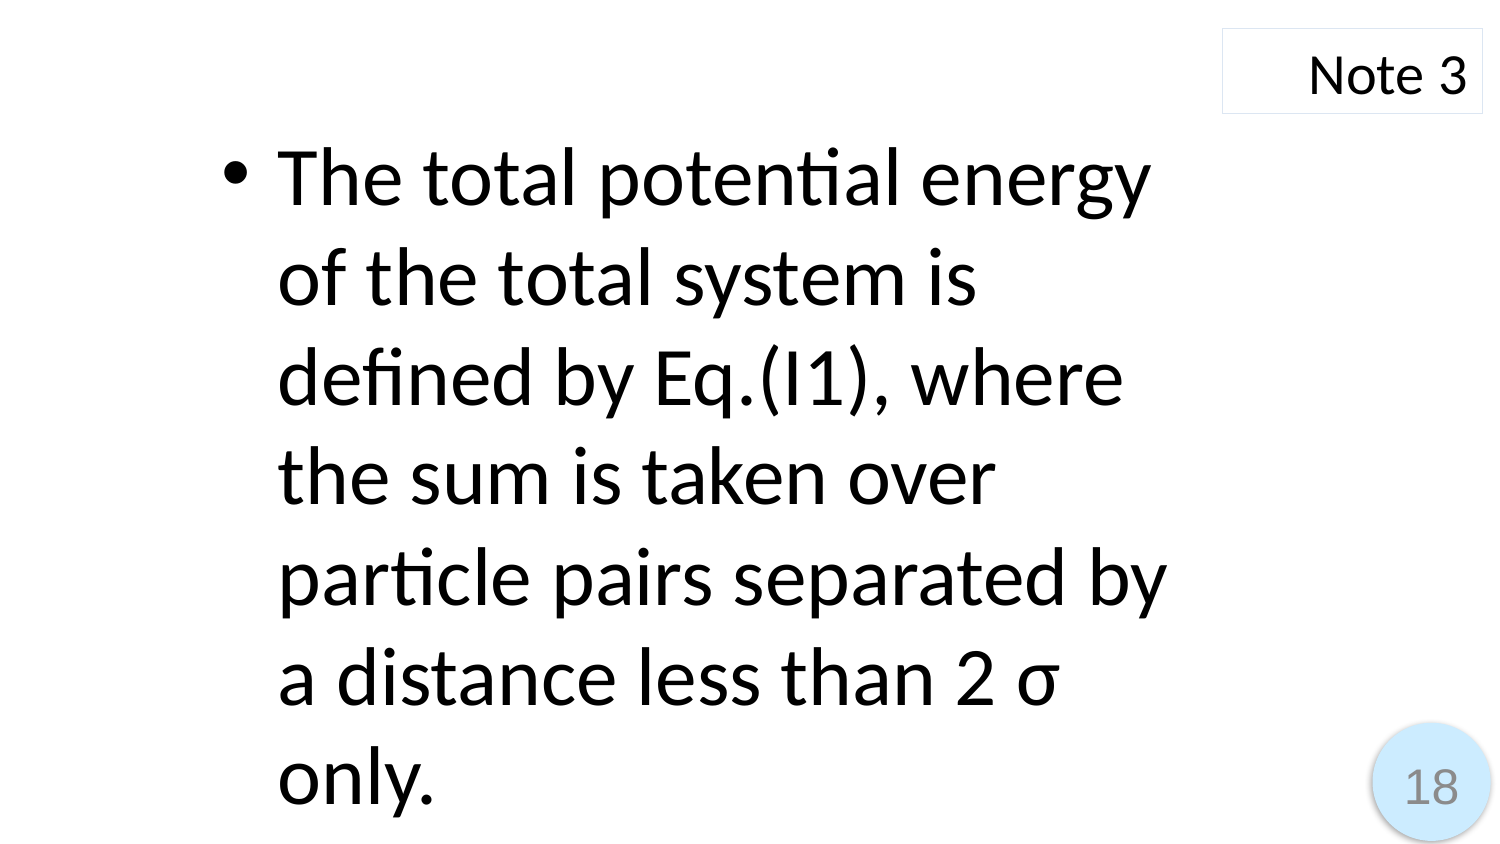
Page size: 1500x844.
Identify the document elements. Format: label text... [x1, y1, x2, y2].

text_box Note 3 [1222, 28, 1483, 114]
list The total potential energy of the total system is defined by Eq.(I1), where the sum is taken over particle pairs separated by a distance less than 2 σ only. [206, 114, 1235, 796]
slide_number 18 [1372, 762, 1491, 807]
